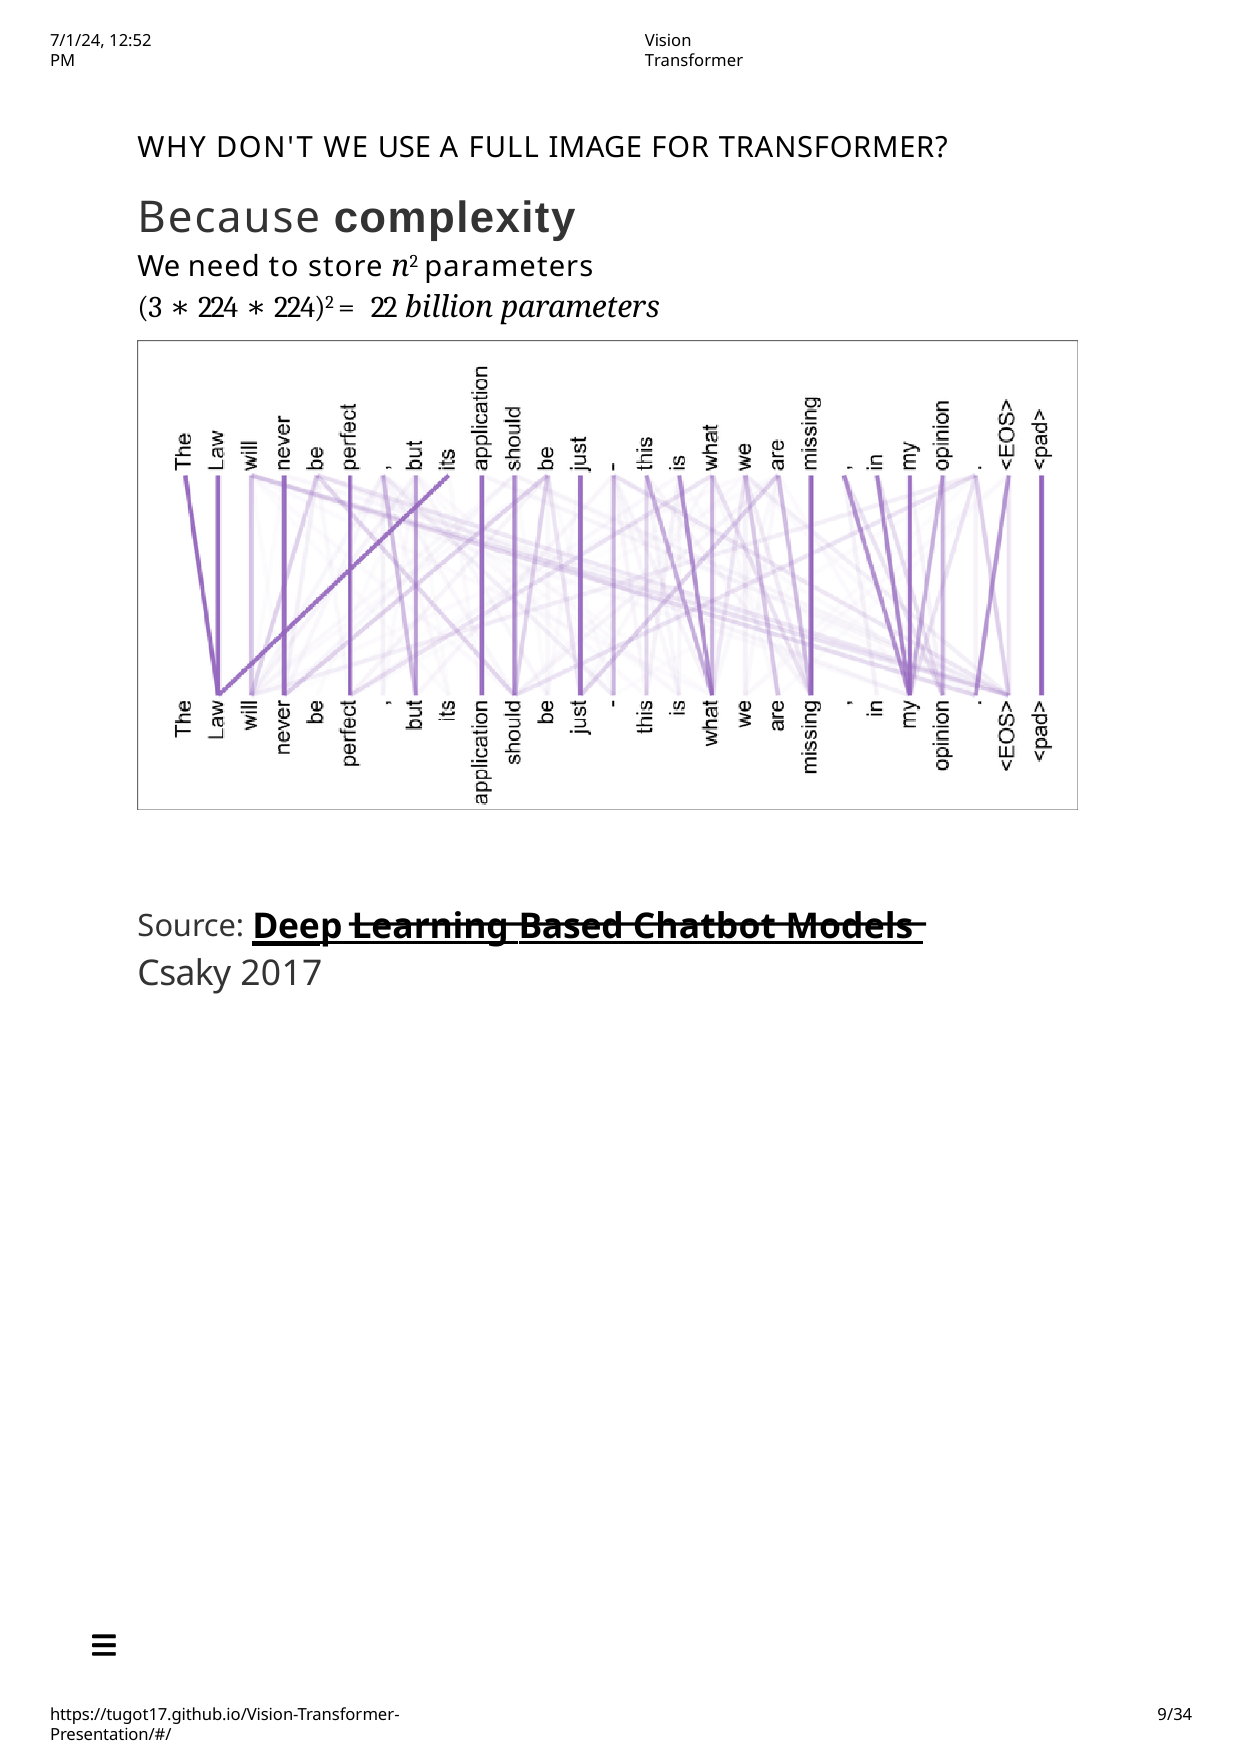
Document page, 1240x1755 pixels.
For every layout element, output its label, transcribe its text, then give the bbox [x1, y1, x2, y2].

text_box Vision Transformer [642, 28, 787, 71]
text_box WHY DON'T WE USE A FULL IMAGE FOR TRANSFORMER? Because complexity We need to store n2 parameters (3 ∗ 224 ∗ 224)2 = 22 billion parameters [129, 109, 1001, 324]
text_box 7/1/24, 12:52 PM [47, 28, 179, 71]
picture [92, 1634, 117, 1656]
picture [137, 340, 1079, 811]
text_box Source: Deep Learning Based Chatbot Models Csaky 2017 [135, 882, 929, 993]
slide_number 1/34 [1142, 1703, 1199, 1755]
footer https://tugot17.github.io/Vision-Transformer-Presentation/#/ [47, 1703, 489, 1755]
